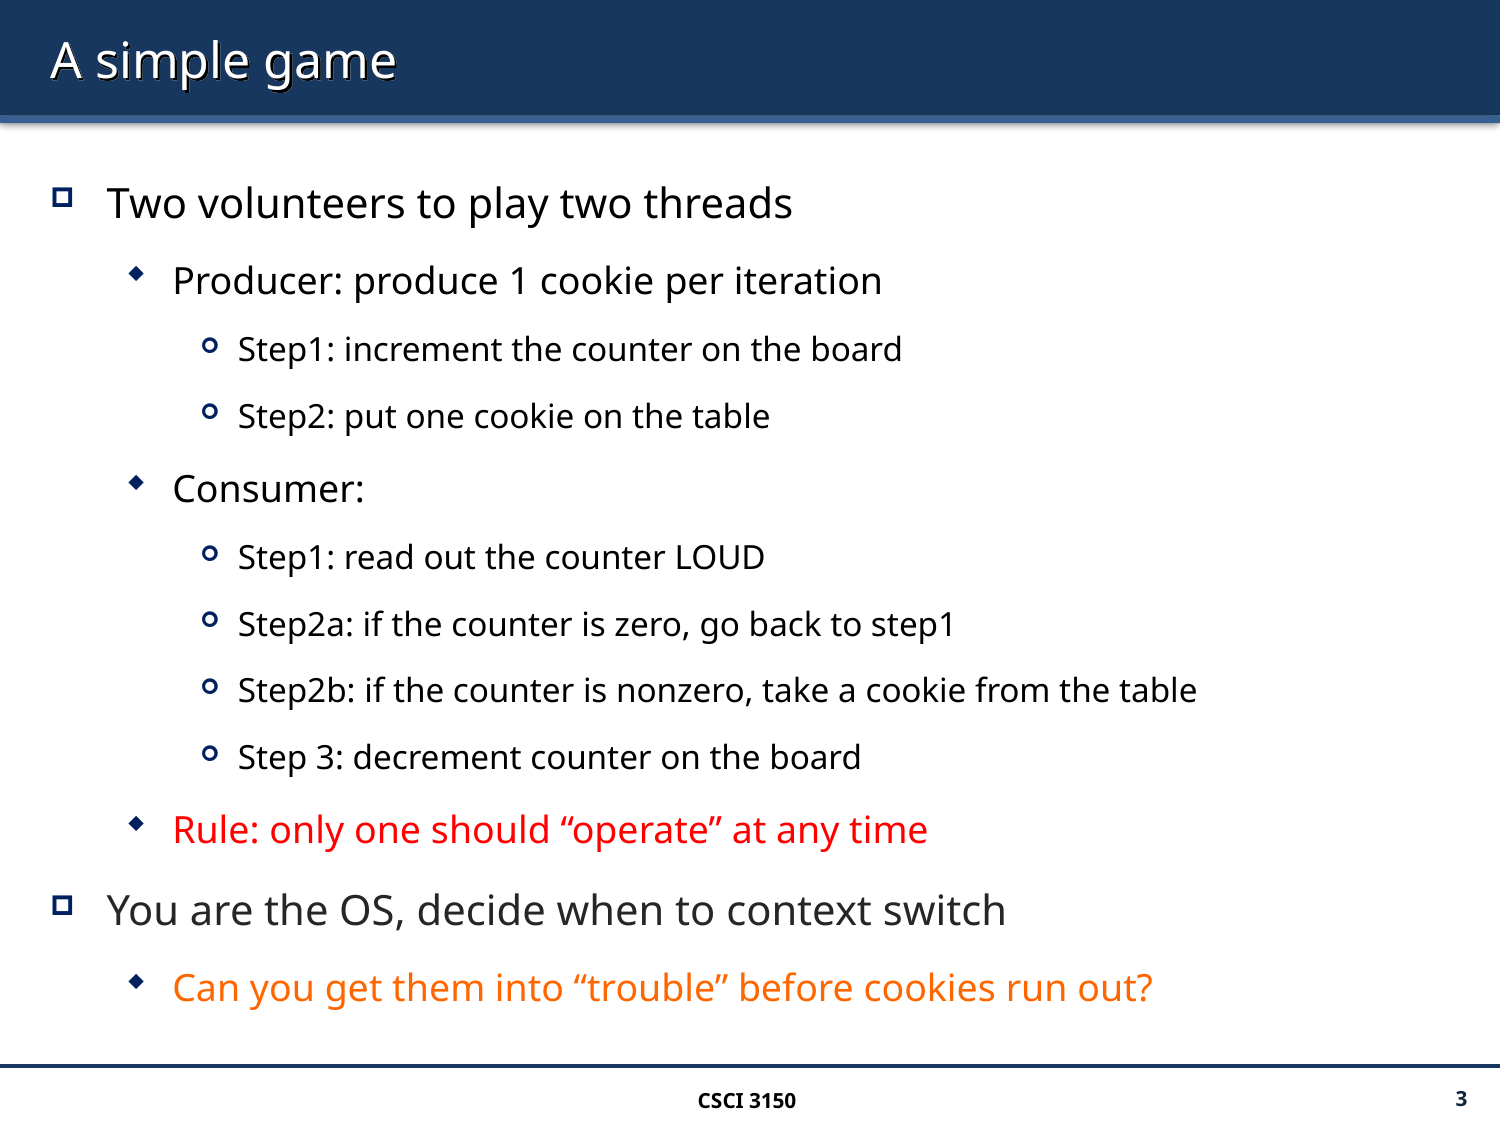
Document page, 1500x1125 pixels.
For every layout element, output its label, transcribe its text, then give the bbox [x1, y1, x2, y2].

slide_number 3 [1306, 1081, 1483, 1118]
footer CSCI 3150 [497, 1079, 997, 1117]
list Two volunteers to play two threads Producer: produce 1 cookie per iteration Step1: increment the counter on the board Step2: put one cookie on the table Consumer: Step1: read out the counter LOUD Step2a: if the counter is zero, go back to step1 Step2b: if the counter is nonzero, take a cookie from the table Step 3: decrement counter on the board Rule: only one should “operate” at any time You are the OS, decide when to context switch Can you get them into “trouble” before cookies run out? [35, 143, 1452, 955]
title A simple game [34, 10, 1477, 107]
